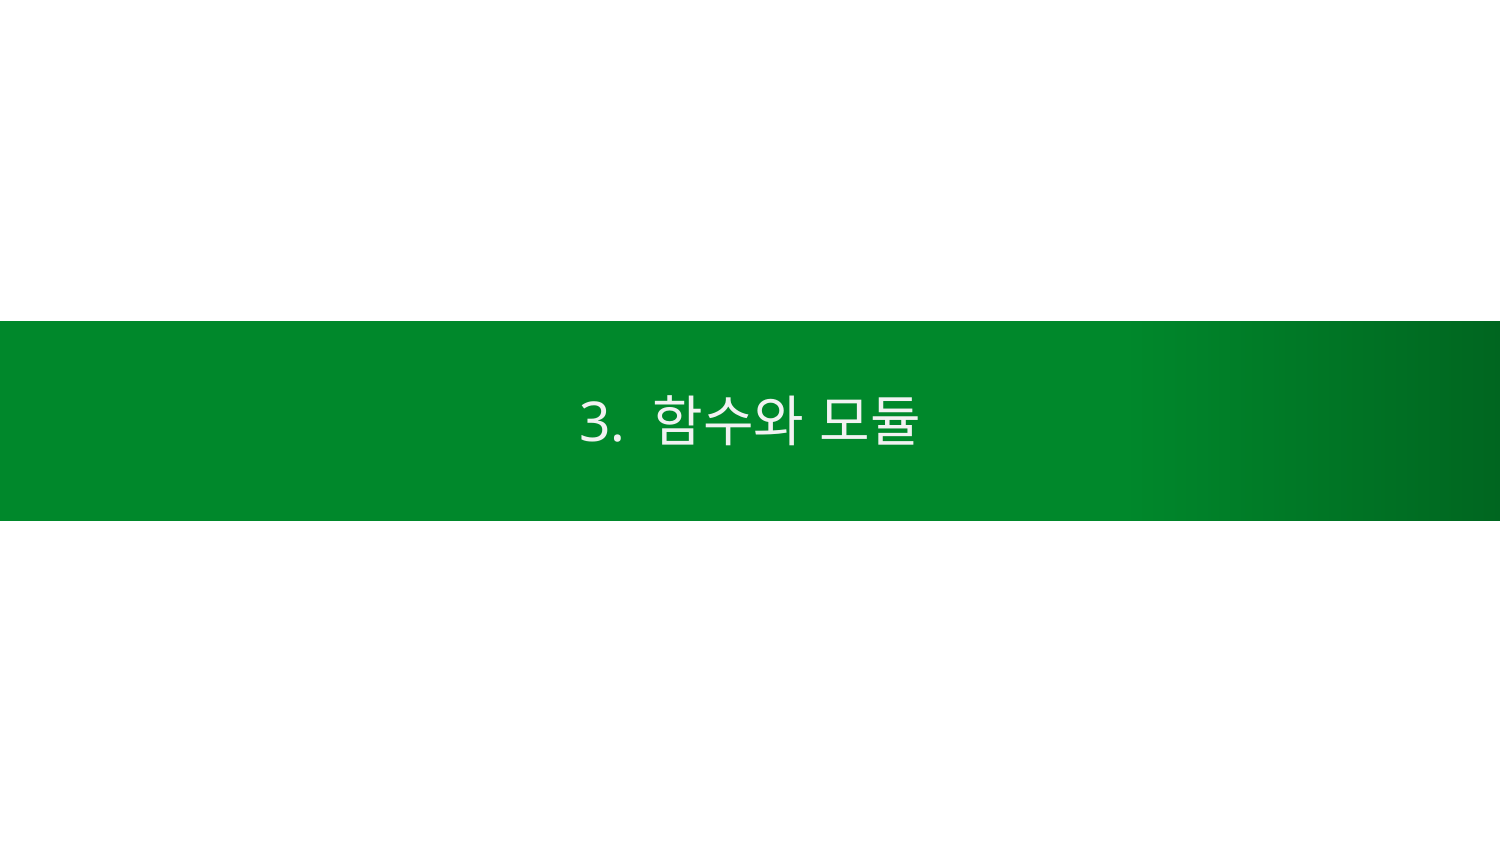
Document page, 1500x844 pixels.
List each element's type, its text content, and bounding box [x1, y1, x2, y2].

title 3. 함수와 모듈 [145, 374, 1354, 476]
